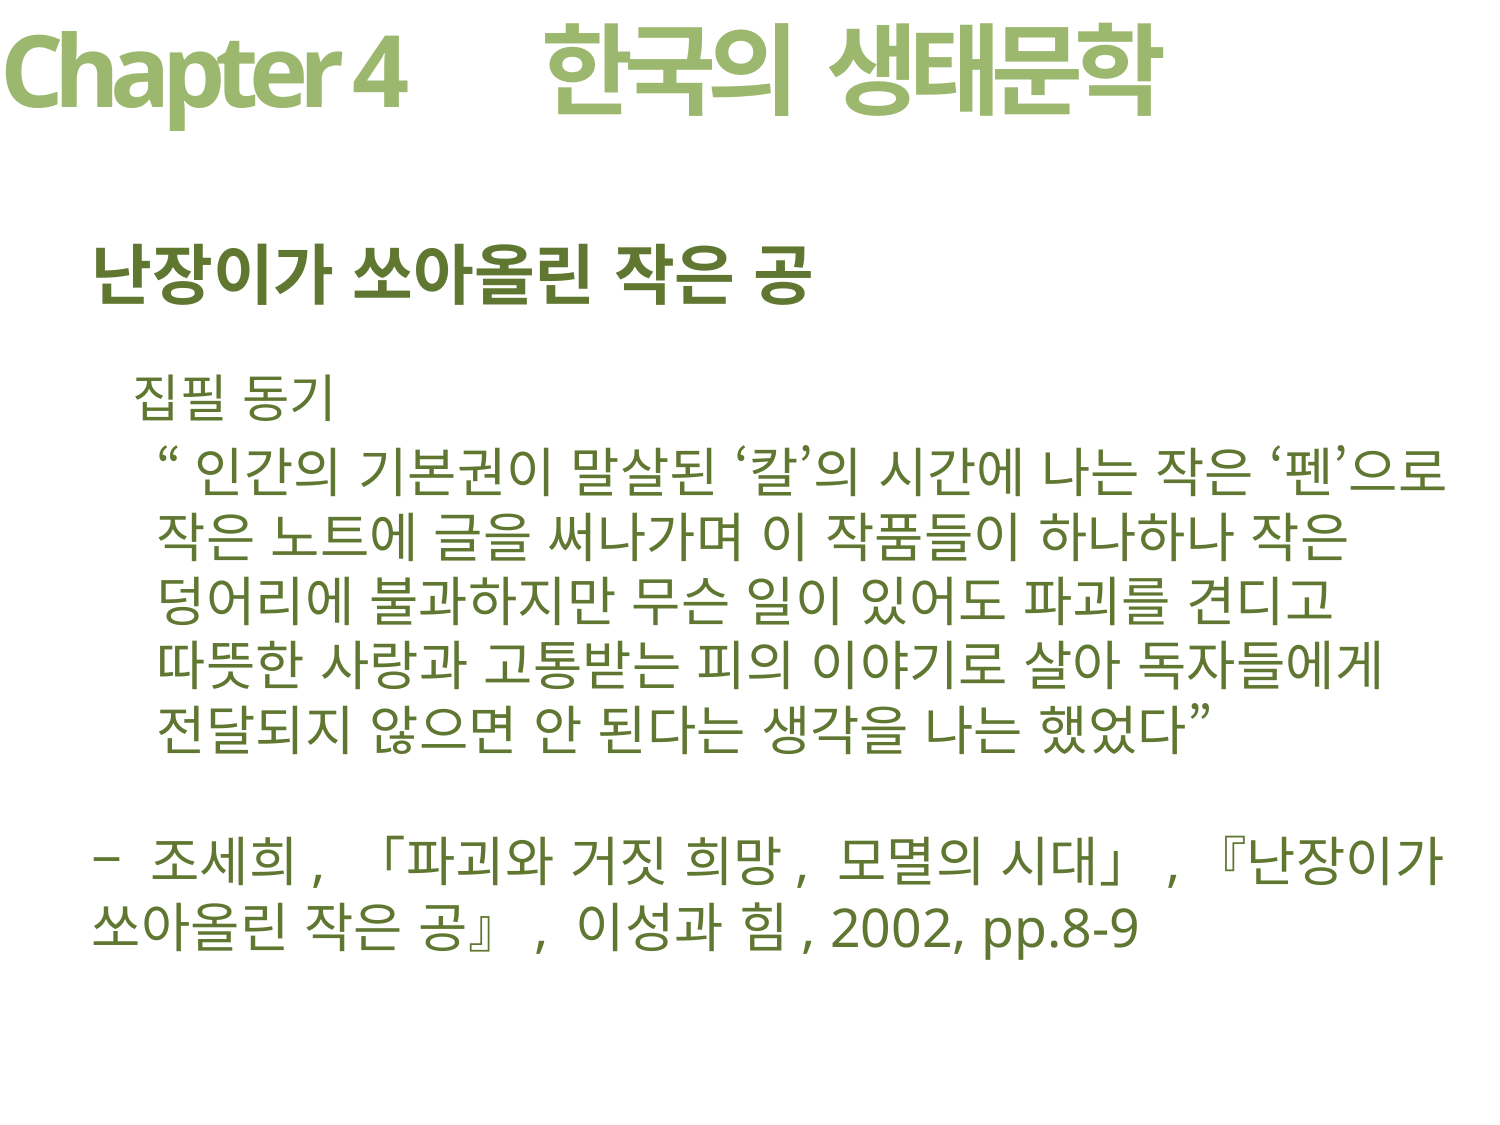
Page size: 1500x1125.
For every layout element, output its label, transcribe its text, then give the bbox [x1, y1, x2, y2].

text_box Chapter 4 [0, 0, 458, 135]
text_box 한국의 생태문학 [527, 0, 1500, 135]
list 난장이가 쏘아올린 작은 공 집필 동기 “인간의 기본권이 말살된 ‘칼’의 시간에 나는 작은 ‘펜’으로 작은 노트에 글을 써나가며 이 작품들이 하나하나 작은 덩어리에 불과하지만 무슨 일이 있어도 파괴를 견디고 따뜻한 사랑과 고통받는 피의 이야기로 살아 독자들에게 전달되지 않으면 안 된다는 생각을 나는 했었다” – 조세희, 「파괴와 거짓 희망, 모멸의 시대」,『난장이가 쏘아올린 작은 공』, 이성과 힘, 2002, pp.8-9 [76, 226, 1471, 1024]
